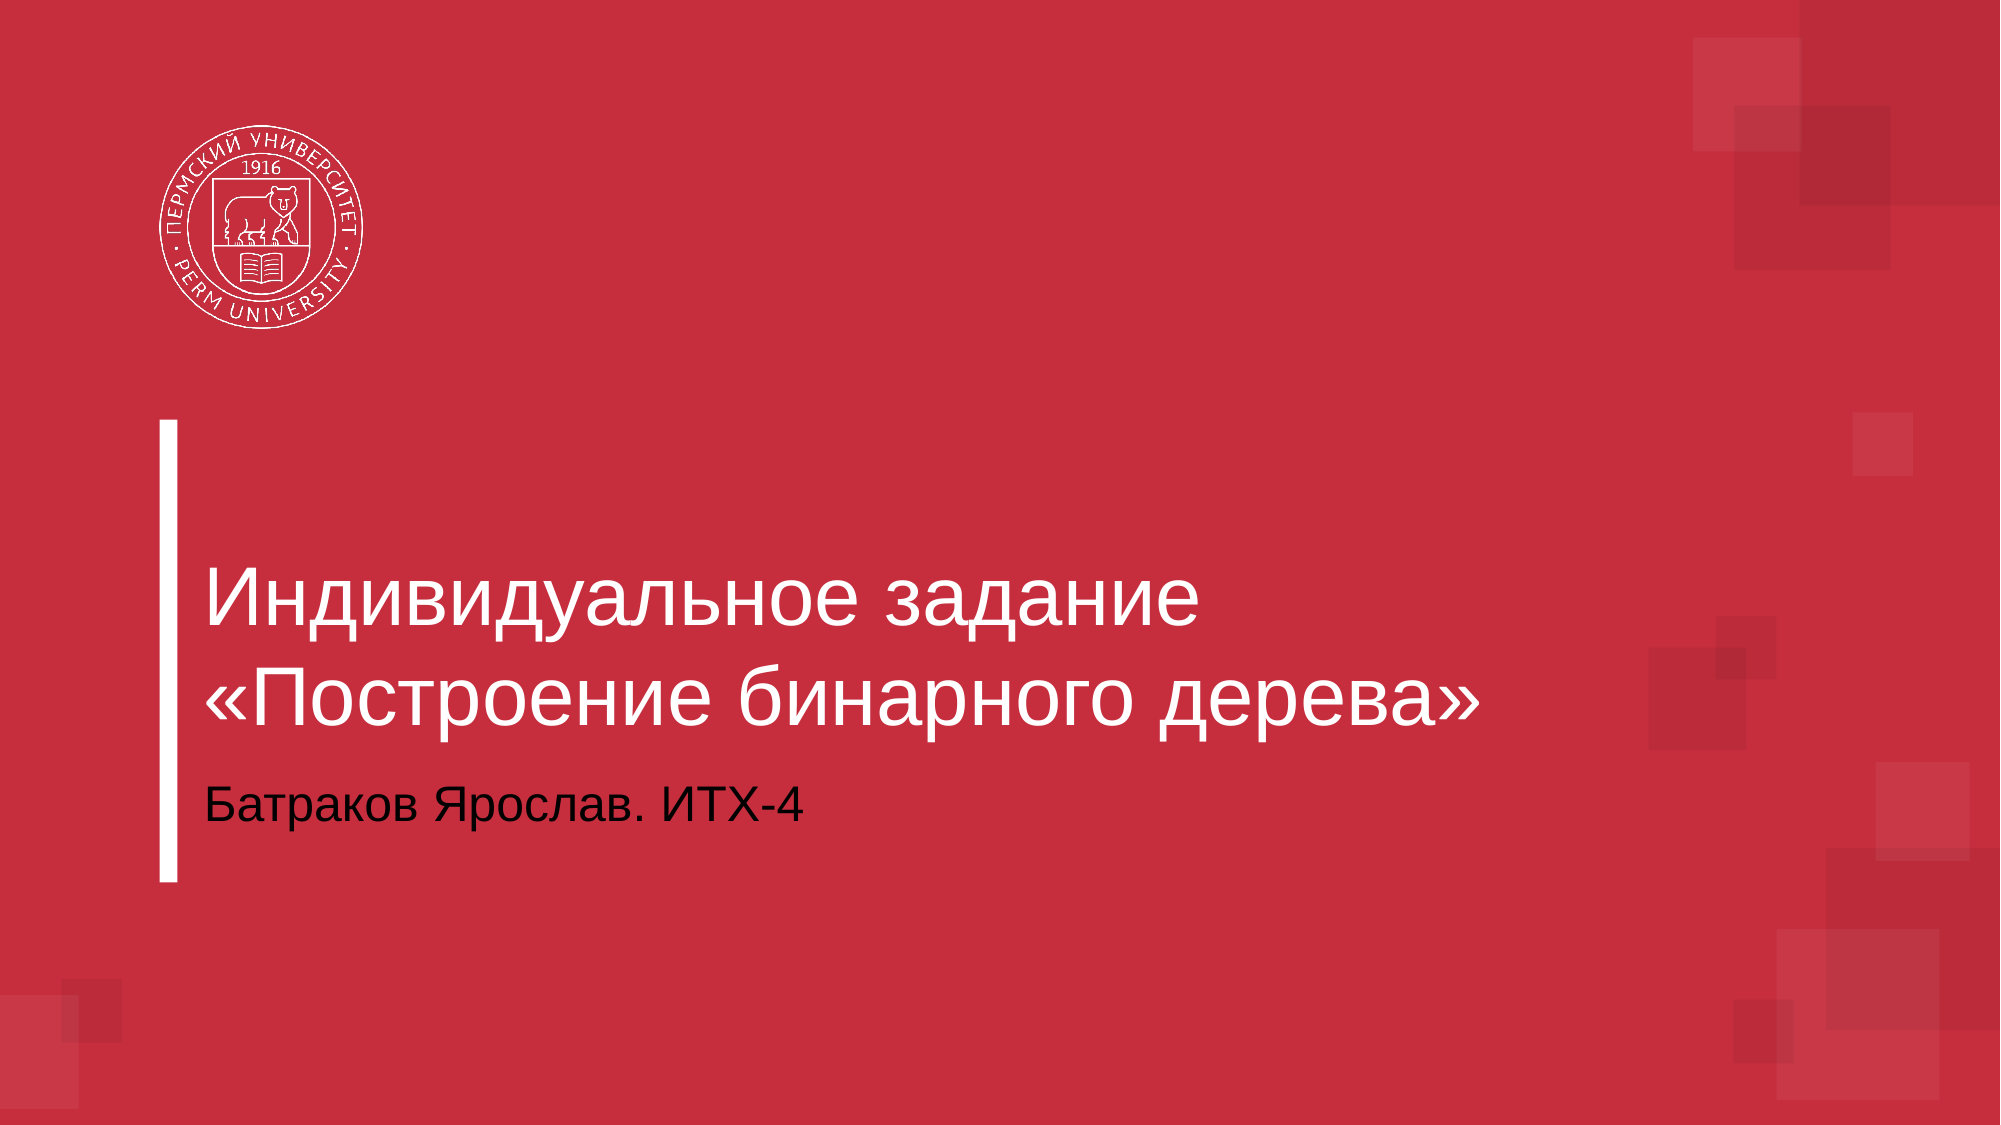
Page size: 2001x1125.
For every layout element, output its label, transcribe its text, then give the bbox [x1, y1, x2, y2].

subtitle Батраков Ярослав. ИТХ-4 [203, 771, 1704, 883]
picture [159, 125, 363, 329]
title Индивидуальное задание «Построение бинарного дерева» [203, 468, 1704, 743]
